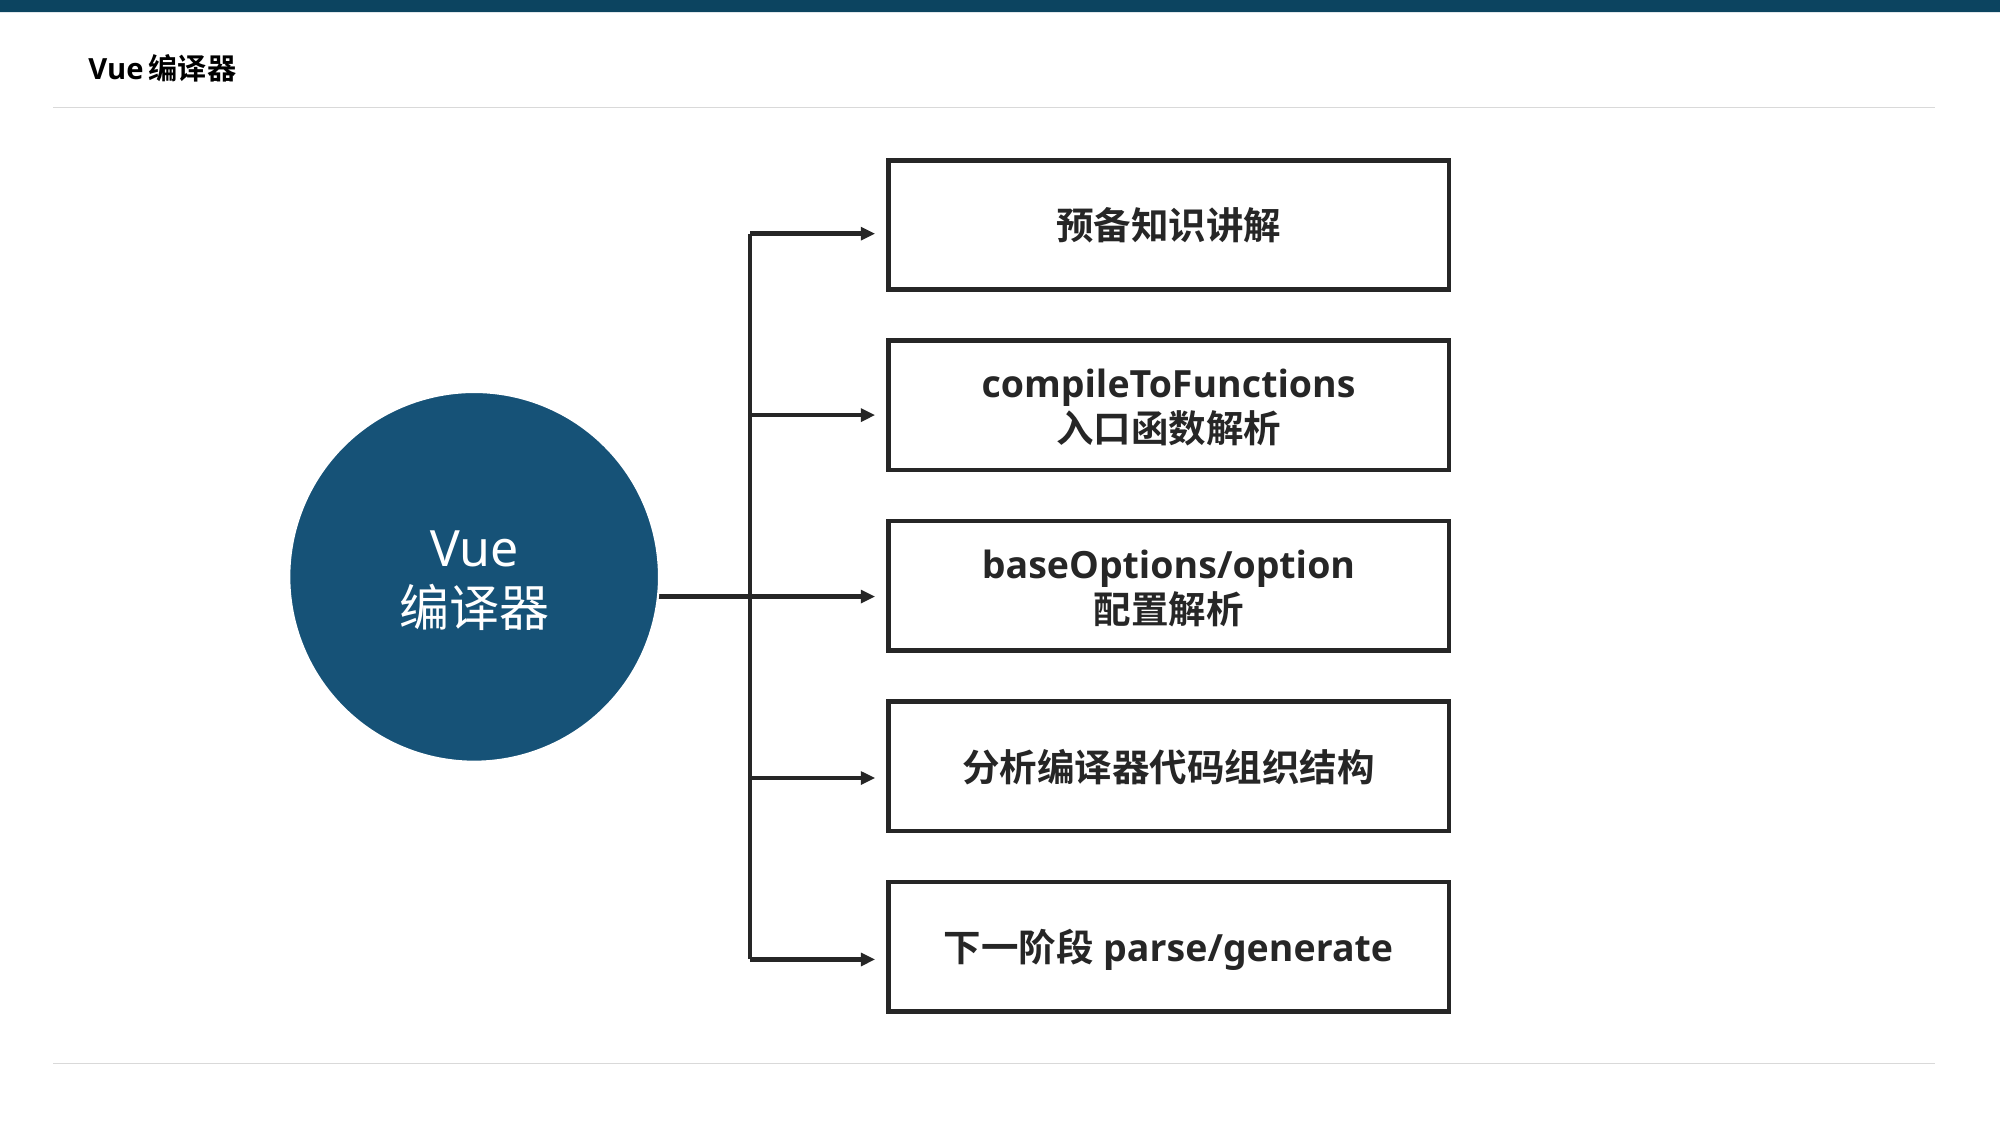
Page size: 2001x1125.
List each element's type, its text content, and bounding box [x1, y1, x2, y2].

title Vue编译器 [73, 47, 1799, 94]
text_box 分析编译器代码组织结构 [887, 700, 1450, 832]
text_box Vue 编译器 [288, 390, 661, 763]
text_box baseOptions/option 配置解析 [887, 520, 1450, 652]
text_box 下一阶段parse/generate [887, 881, 1450, 1013]
text_box 预备知识讲解 [887, 159, 1450, 291]
text_box compileToFunctions 入口函数解析 [887, 340, 1450, 471]
